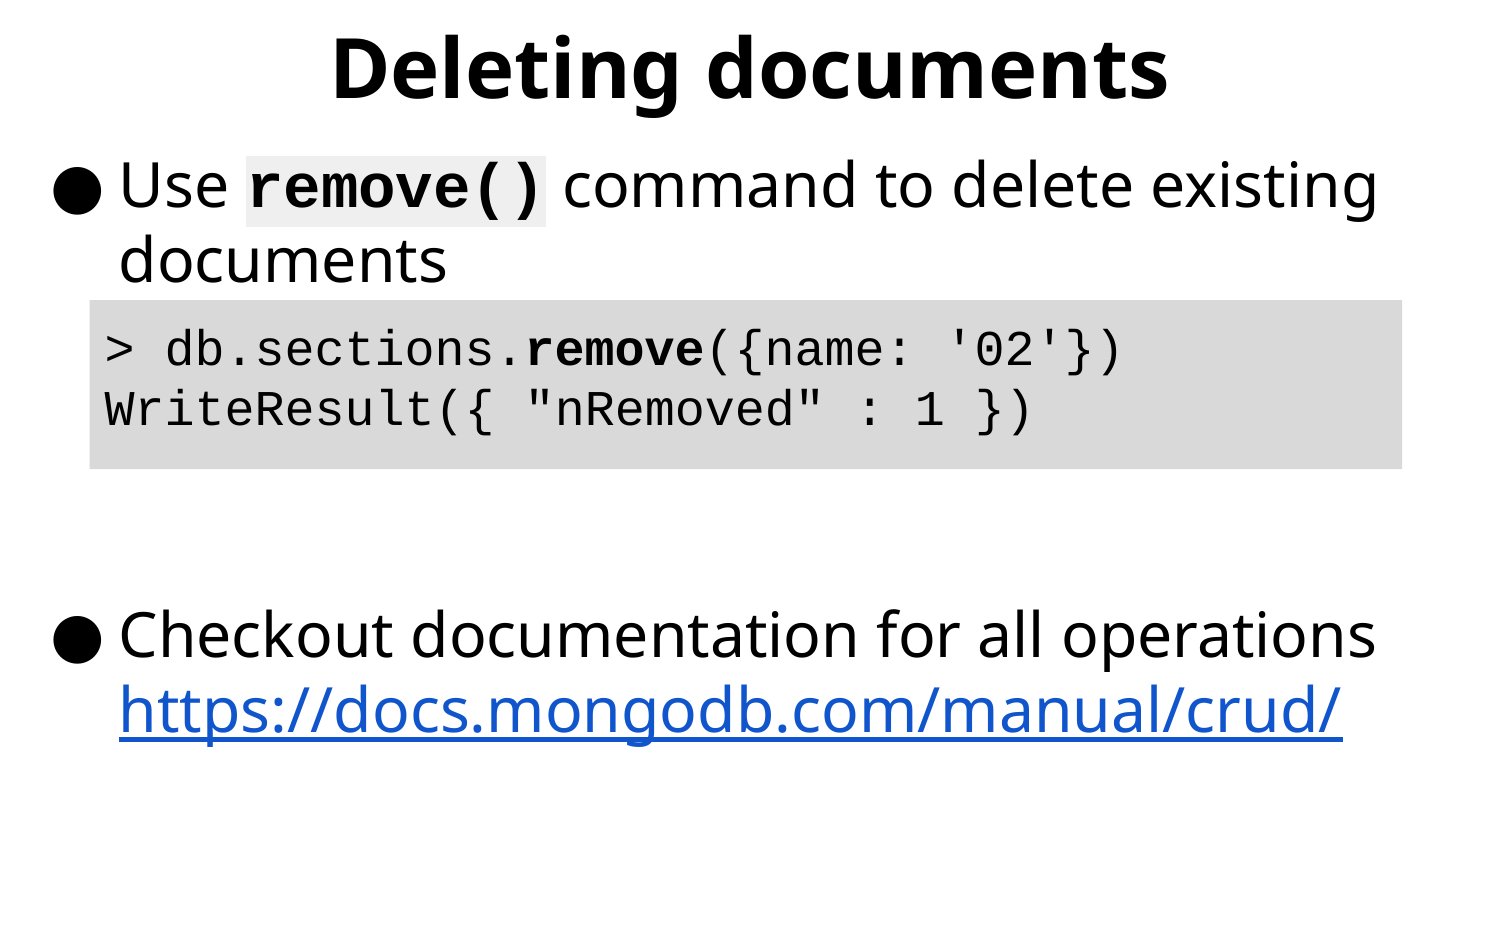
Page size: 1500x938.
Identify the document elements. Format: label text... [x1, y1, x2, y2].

text_box > db.sections.remove({name: '02'}) WriteResult({ "nRemoved" : 1 }) [89, 300, 1403, 470]
list Use remove() command to delete existing documents Checkout documentation for all operations https://docs.mongodb.com/manual/crud/ [28, 131, 1500, 938]
title Deleting documents [0, 0, 1500, 131]
